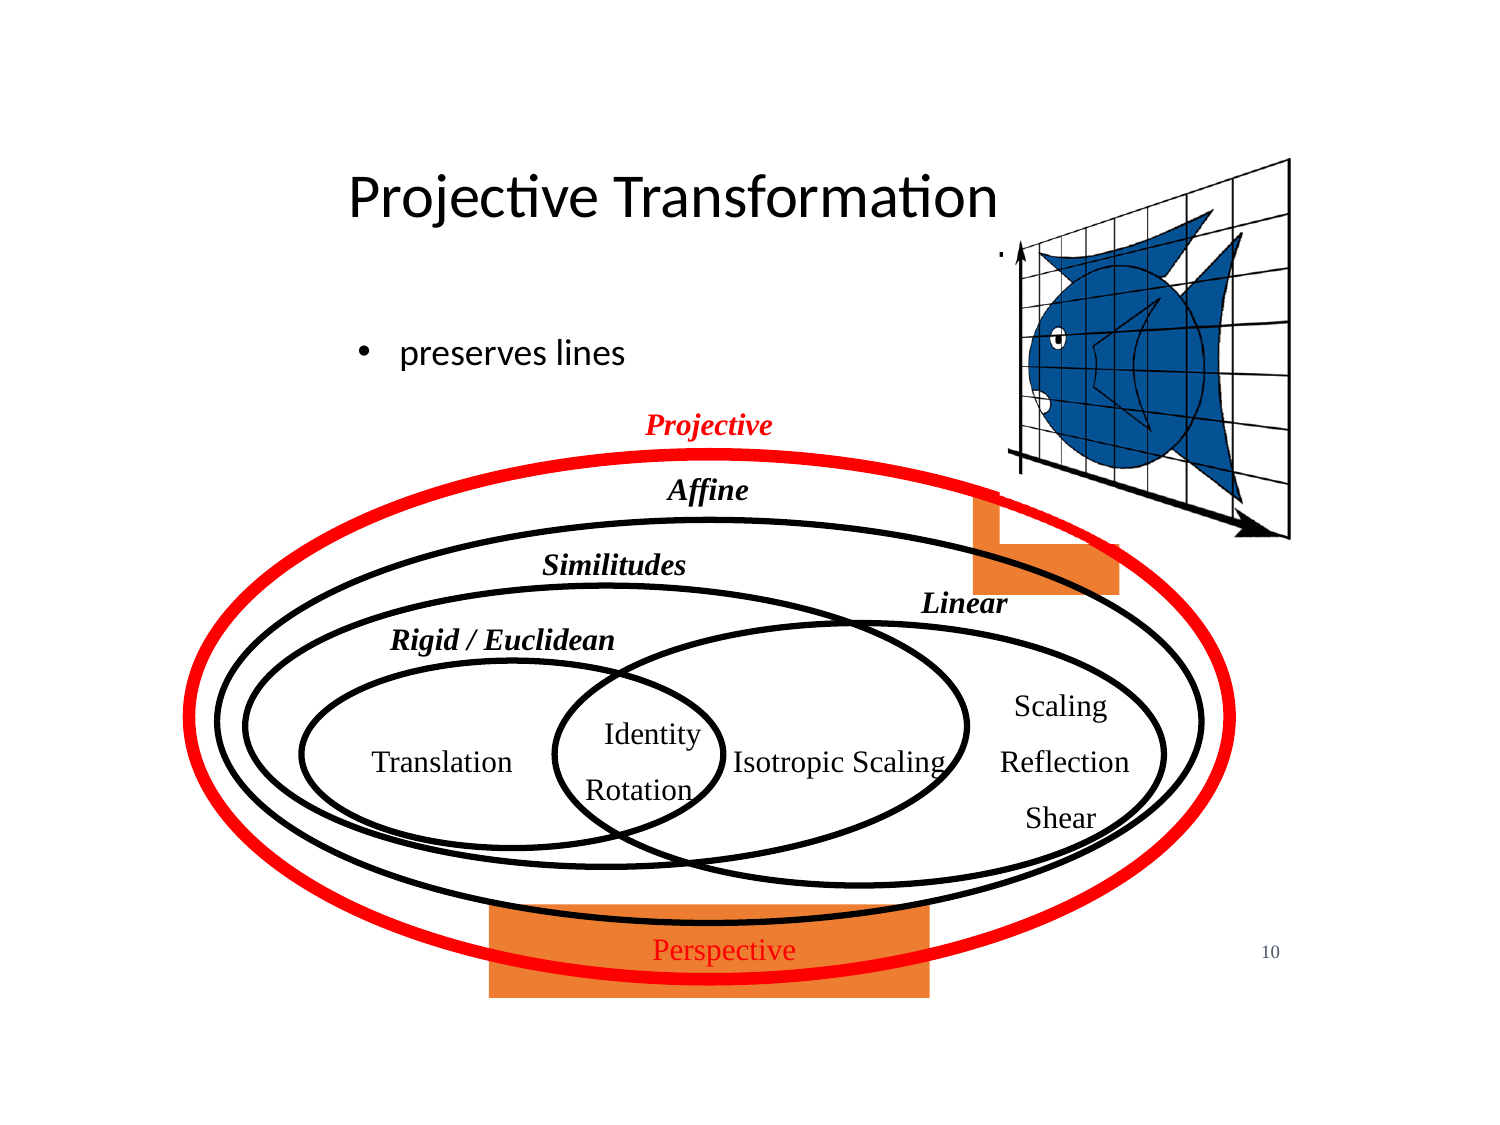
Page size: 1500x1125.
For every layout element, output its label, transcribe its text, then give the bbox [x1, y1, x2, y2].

text_box Projective Transformations [348, 163, 994, 277]
slide_number ‹#› [1060, 923, 1296, 980]
picture [999, 153, 1296, 544]
text_box [188, 454, 1230, 980]
text_box Projective [633, 398, 785, 447]
text_box [979, 491, 994, 496]
text_box preserves lines [357, 333, 686, 398]
text_box [488, 955, 930, 998]
